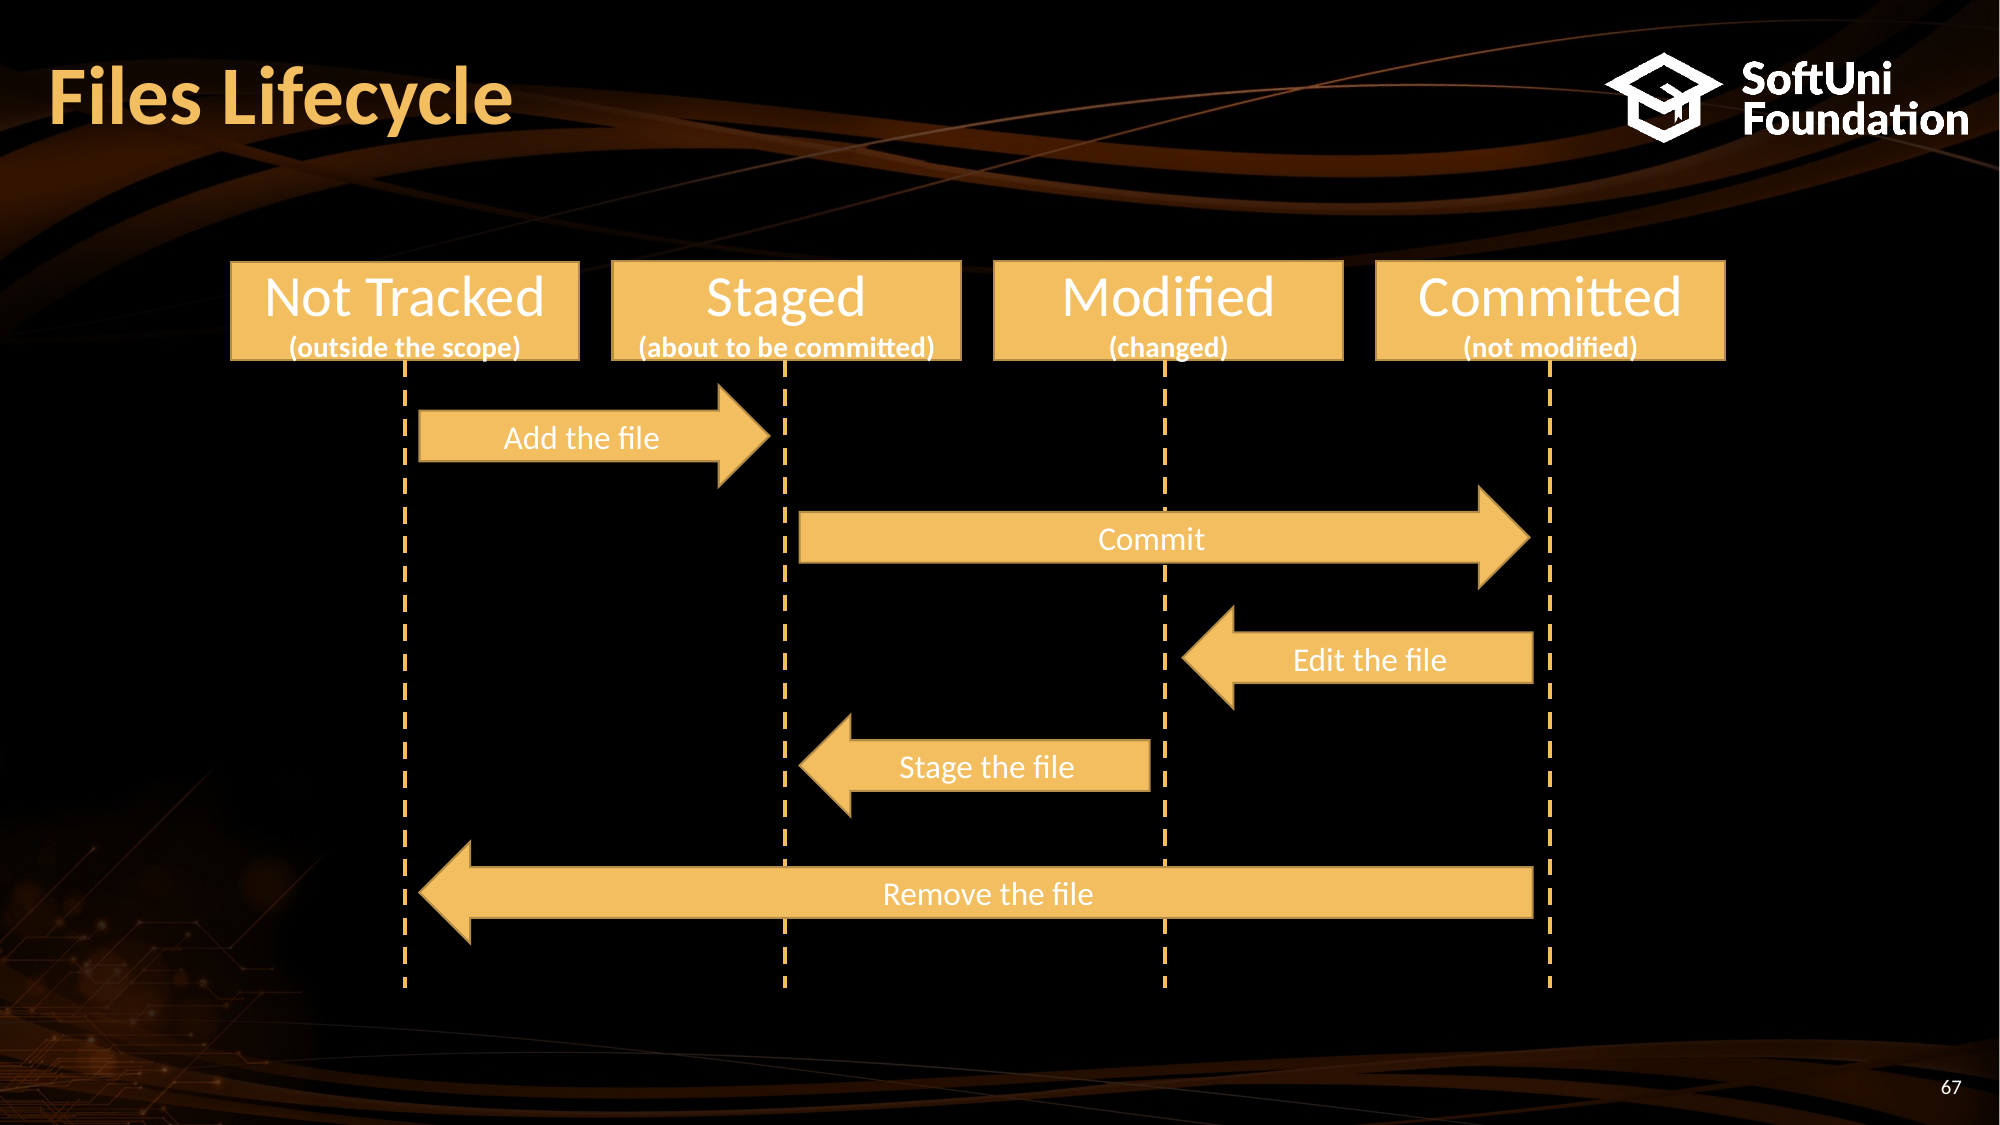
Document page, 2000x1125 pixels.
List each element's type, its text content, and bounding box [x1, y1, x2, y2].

picture [0, 0, 2000, 1125]
text_box Modified (changed) [993, 260, 1344, 361]
text_box Committed (not modified) [1375, 260, 1726, 361]
text_box Staged (about to be committed) [611, 260, 962, 361]
text_box Commit [1166, 484, 1531, 591]
slide_number 67 [1897, 1070, 1968, 1103]
text_box Commit [798, 510, 1165, 564]
text_box Remove the file [417, 839, 784, 946]
text_box Stage the file [798, 712, 1151, 819]
text_box Remove the file [785, 866, 1165, 919]
text_box Edit the file [1181, 604, 1534, 711]
text_box Remove the file [1166, 866, 1534, 919]
text_box Not Tracked (outside the scope) [230, 261, 580, 361]
title Files Lifecycle [30, 6, 1602, 189]
text_box Add the file [418, 382, 771, 490]
